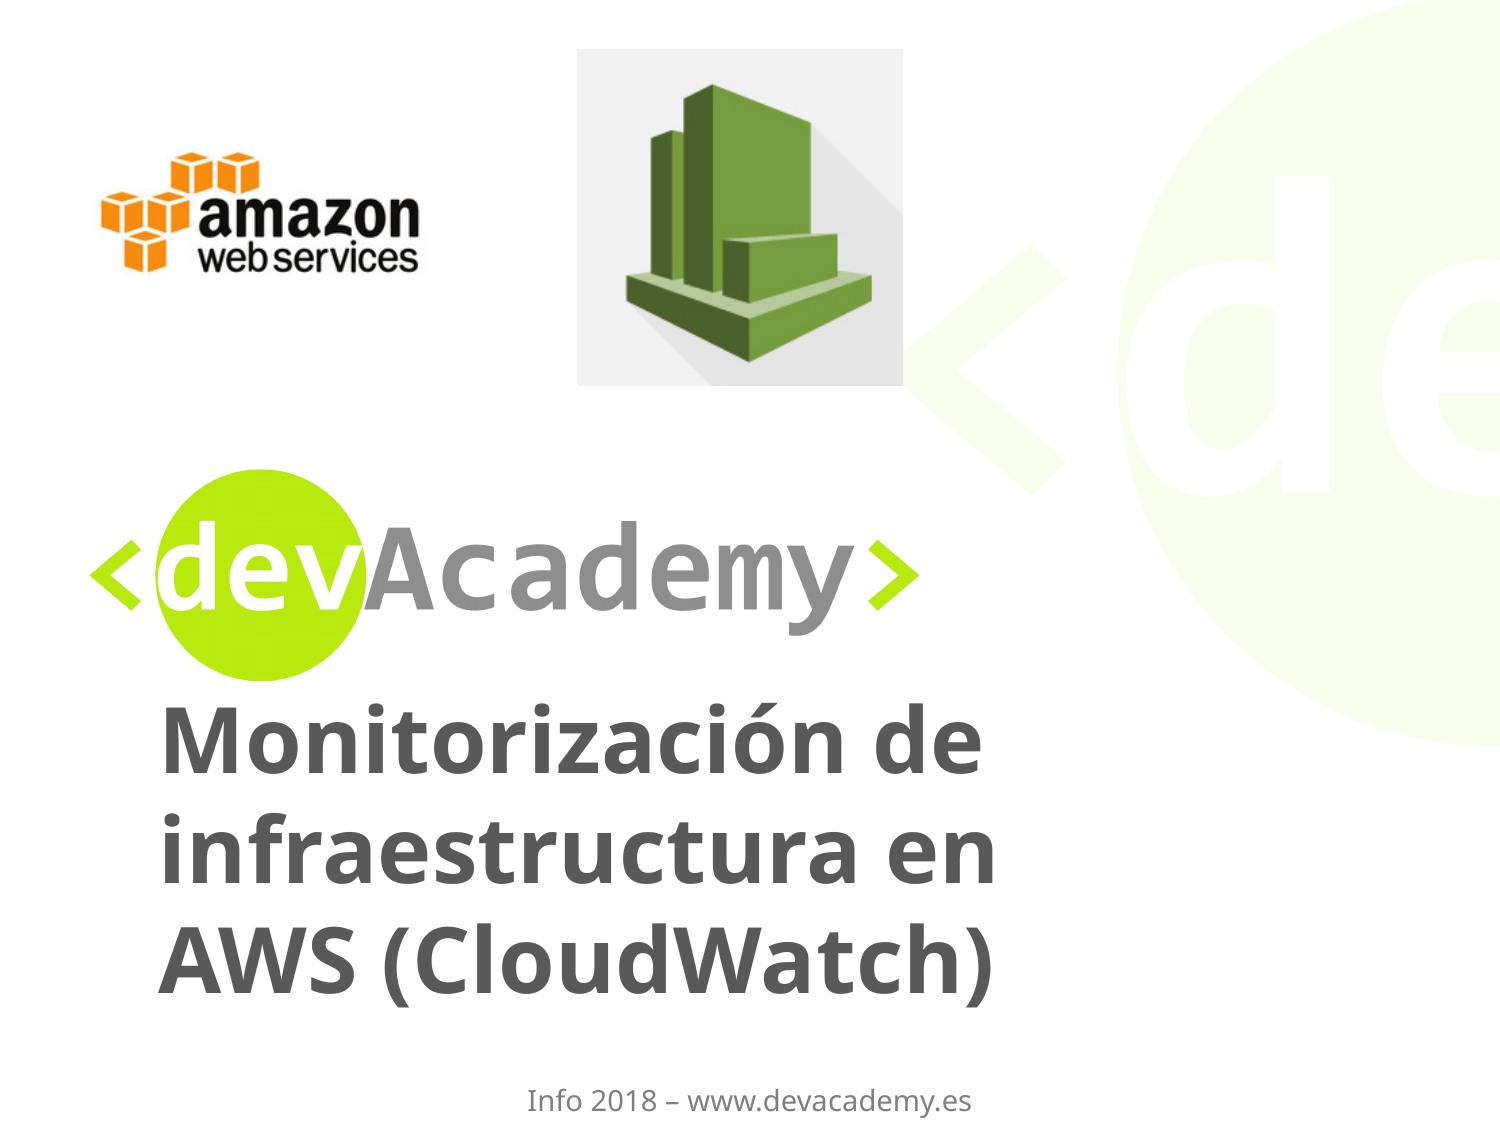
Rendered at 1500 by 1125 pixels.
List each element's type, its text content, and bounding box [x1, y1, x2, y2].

picture [71, 460, 933, 694]
title Monitorización de infraestructura en AWS (CloudWatch) [144, 817, 1419, 877]
picture [36, 90, 487, 344]
picture [577, 49, 904, 386]
